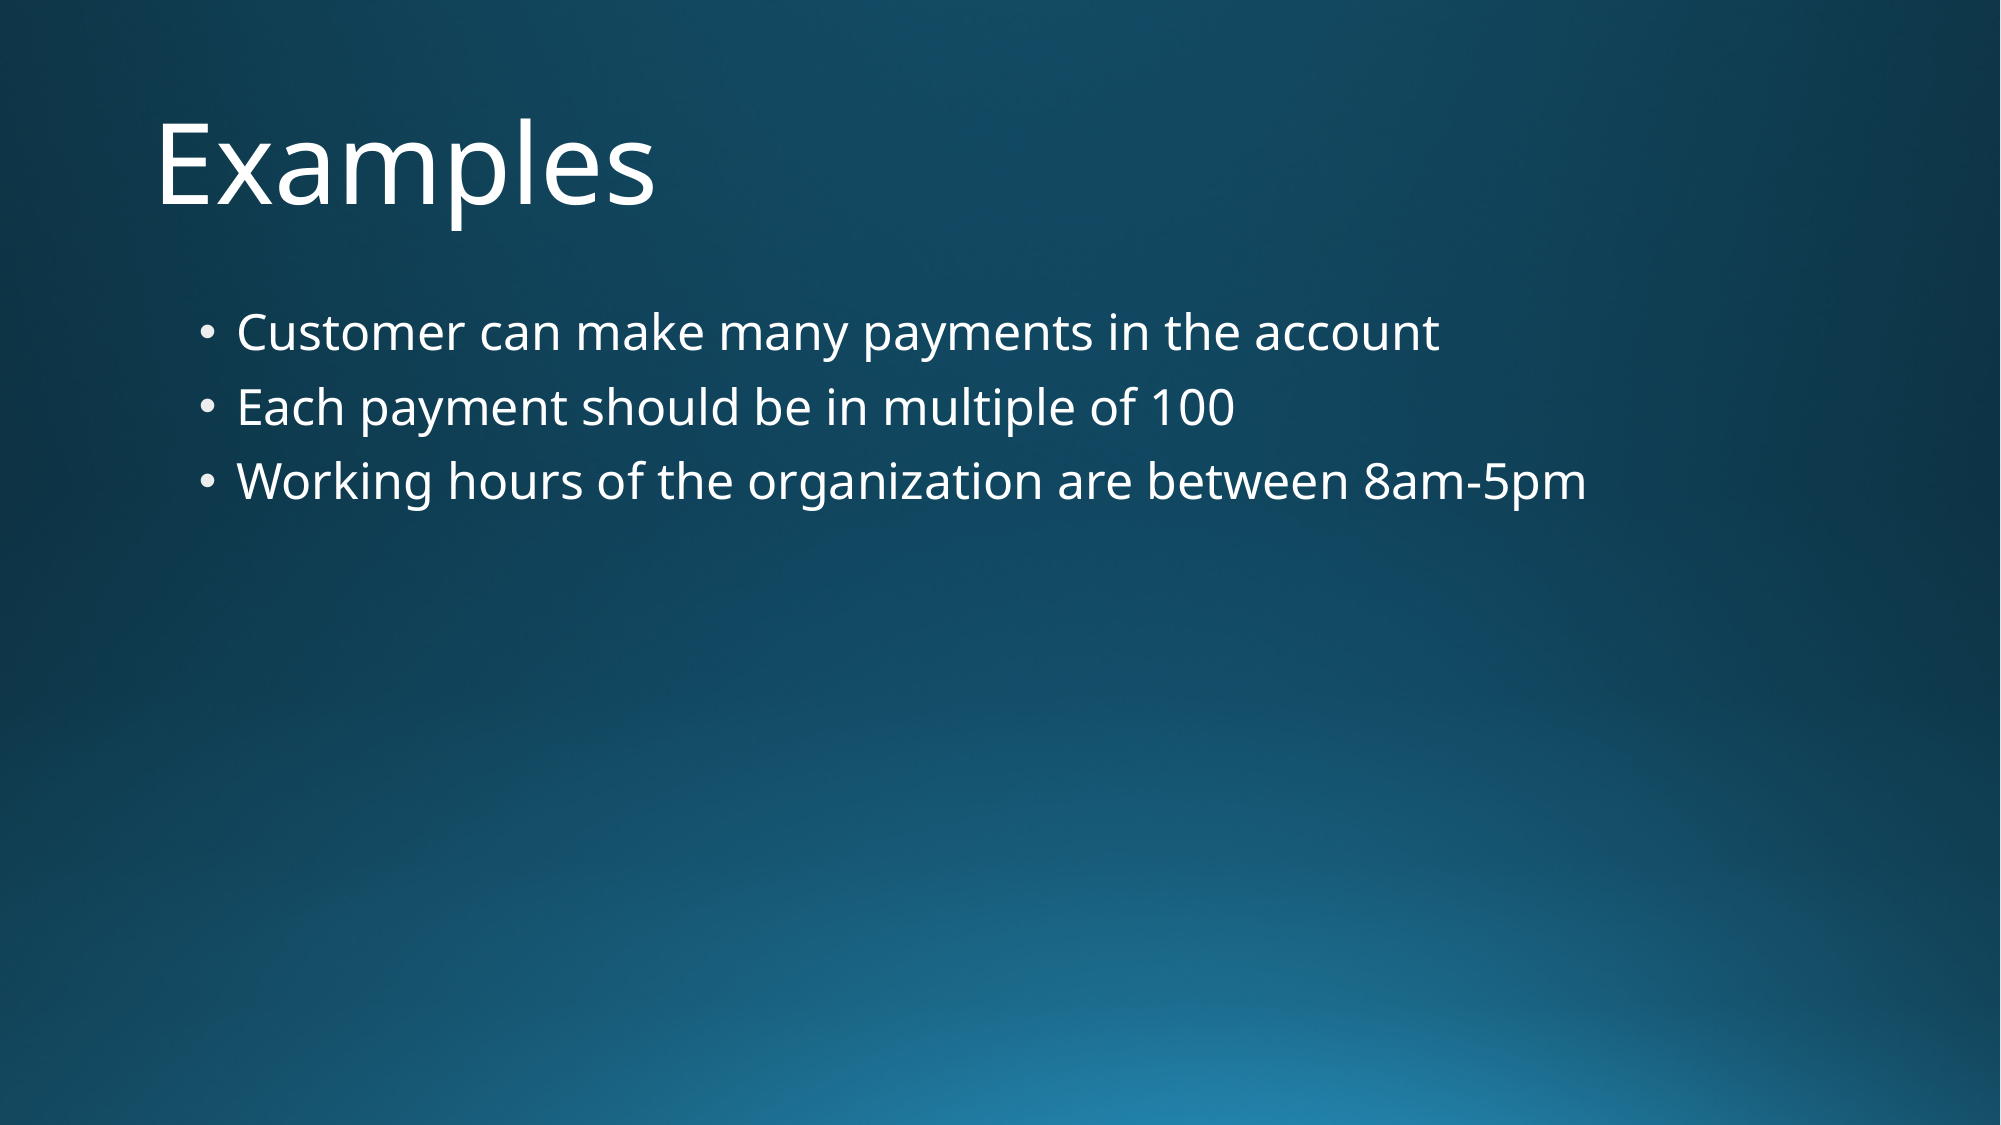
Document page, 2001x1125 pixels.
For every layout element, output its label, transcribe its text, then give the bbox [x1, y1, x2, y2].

title Examples [137, 59, 1863, 278]
list Customer can make many payments in the account Each payment should be in multiple of 100 Working hours of the organization are between 8am-5pm [183, 299, 1863, 1014]
picture [0, 0, 2001, 1125]
